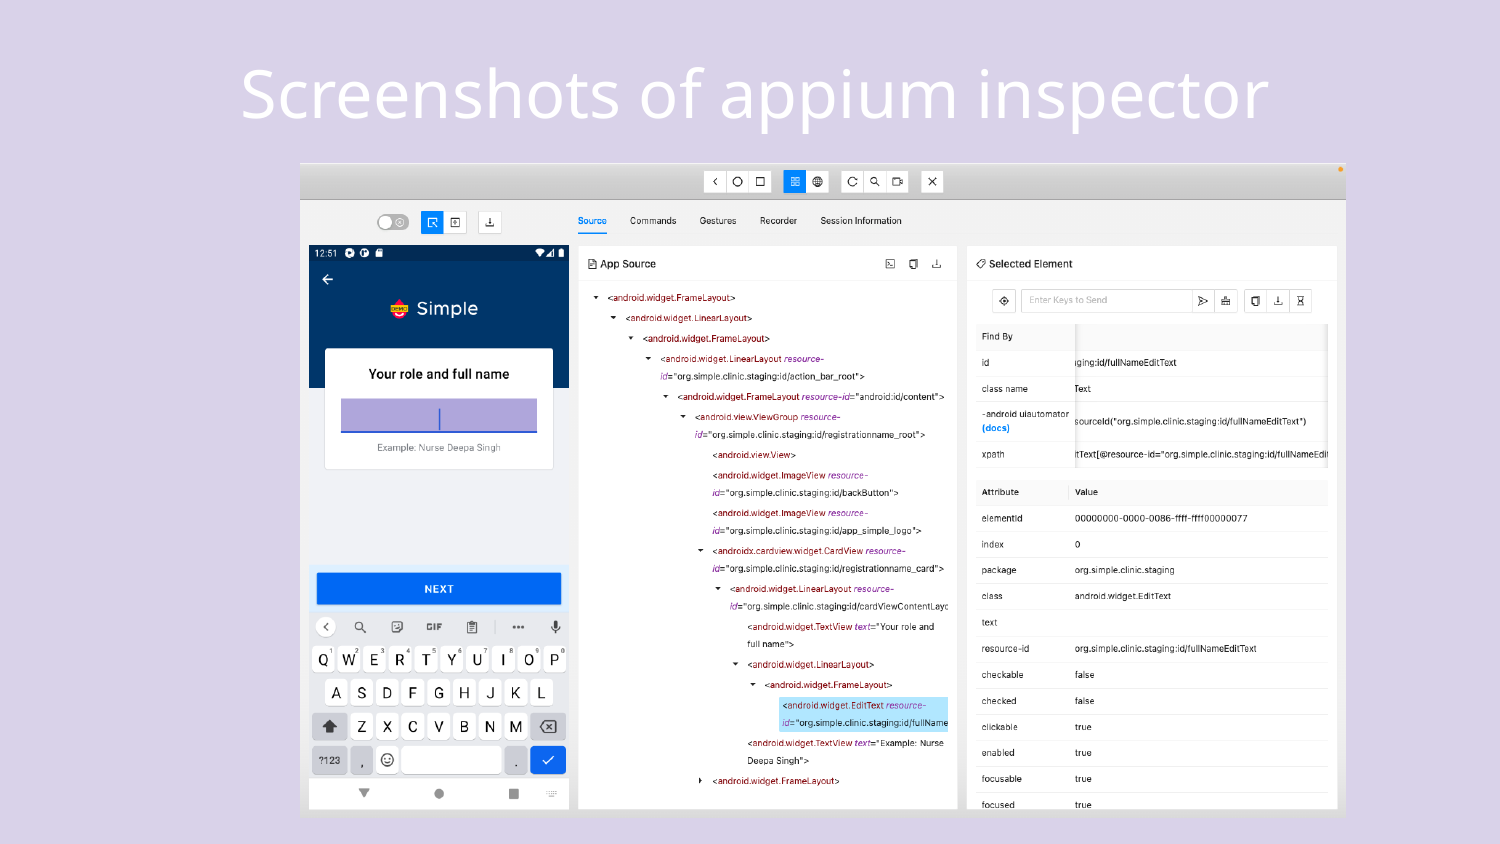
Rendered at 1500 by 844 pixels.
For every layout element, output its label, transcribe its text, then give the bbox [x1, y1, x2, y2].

picture [299, 163, 1346, 818]
title Screenshots of appium inspector [81, 42, 1431, 141]
